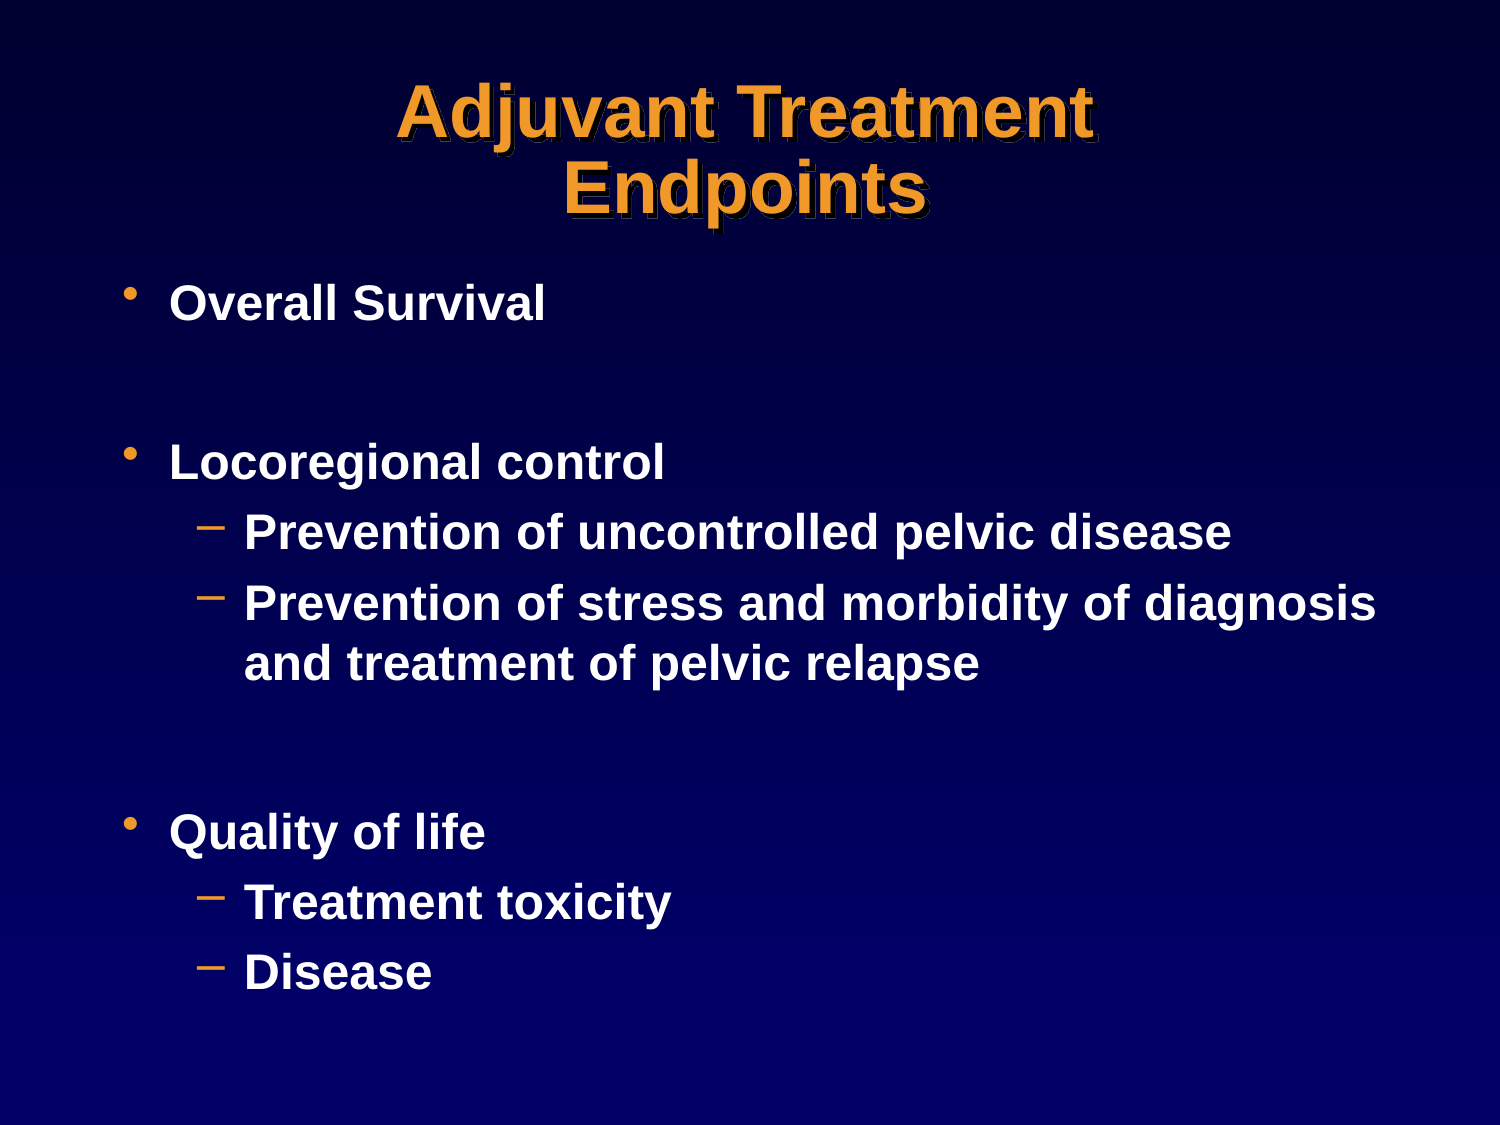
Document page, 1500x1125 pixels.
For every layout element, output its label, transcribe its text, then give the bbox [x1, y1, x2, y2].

list Overall Survival Locoregional control Prevention of uncontrolled pelvic disease Prevention of stress and morbidity of diagnosis and treatment of pelvic relapse Quality of life Treatment toxicity Disease [59, 262, 1441, 1006]
title Adjuvant Treatment Endpoints [70, 58, 1421, 247]
